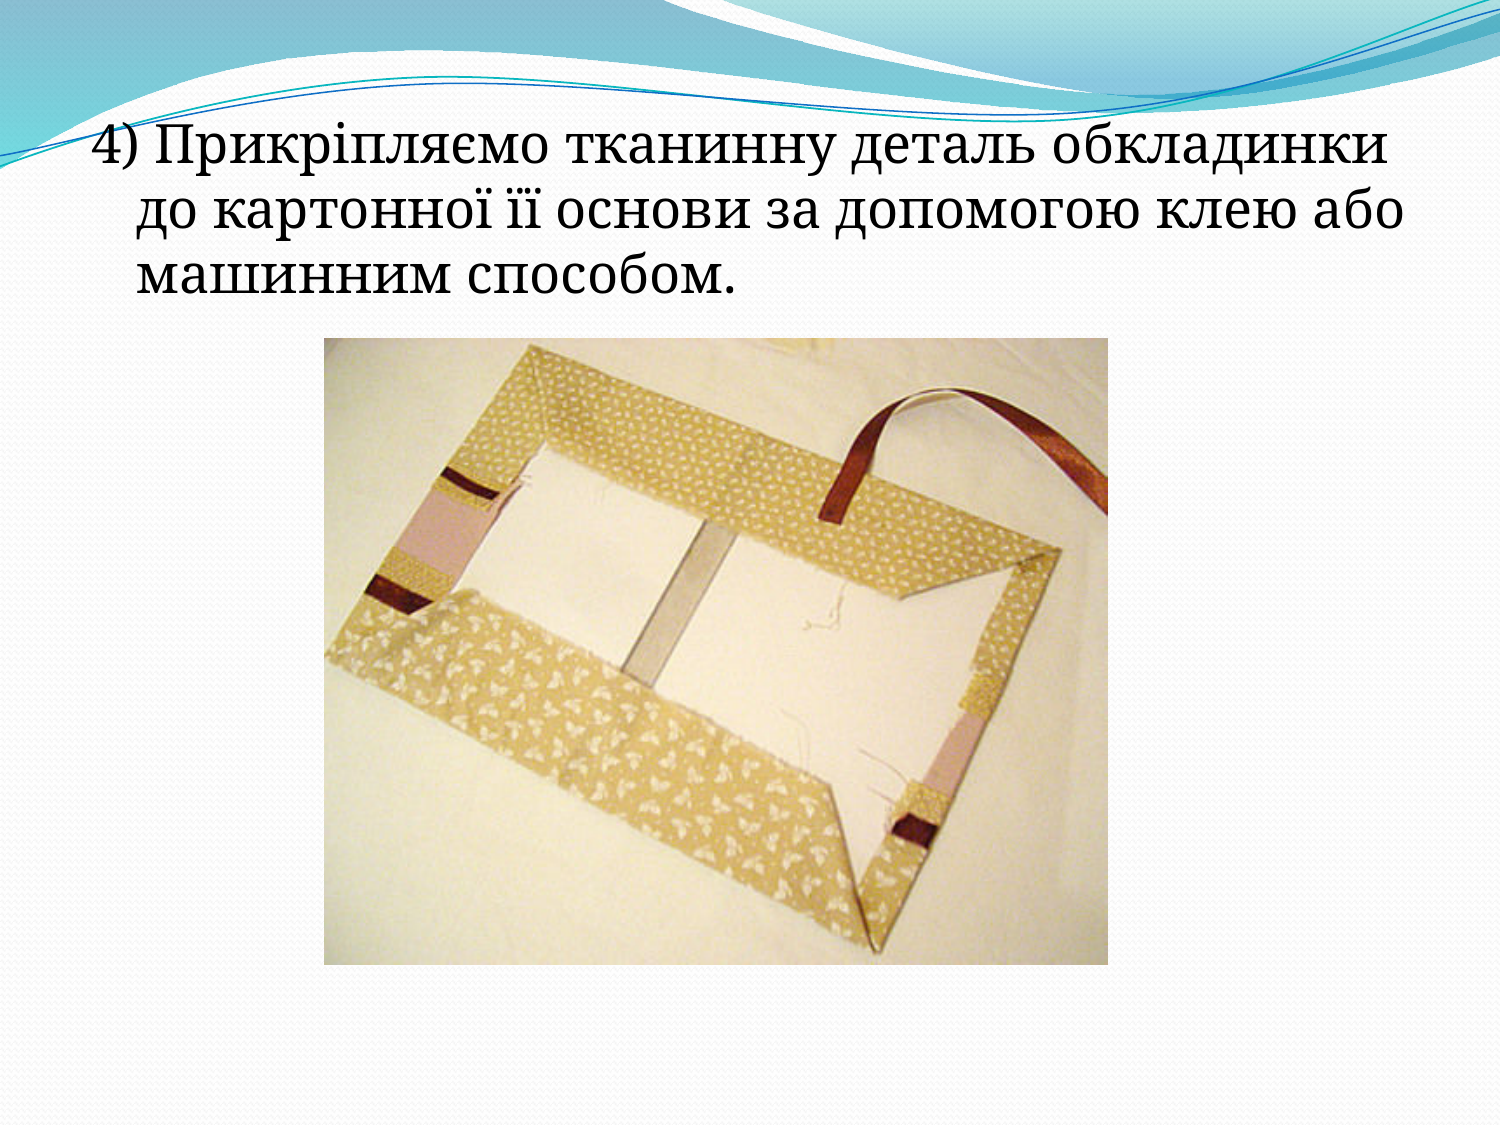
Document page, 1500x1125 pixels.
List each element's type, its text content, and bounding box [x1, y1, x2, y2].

picture [324, 337, 1108, 965]
list 4) Прикріпляємо тканинну деталь обкладинки до картонної її основи за допомогою клею або машинним способом. [76, 101, 1427, 315]
